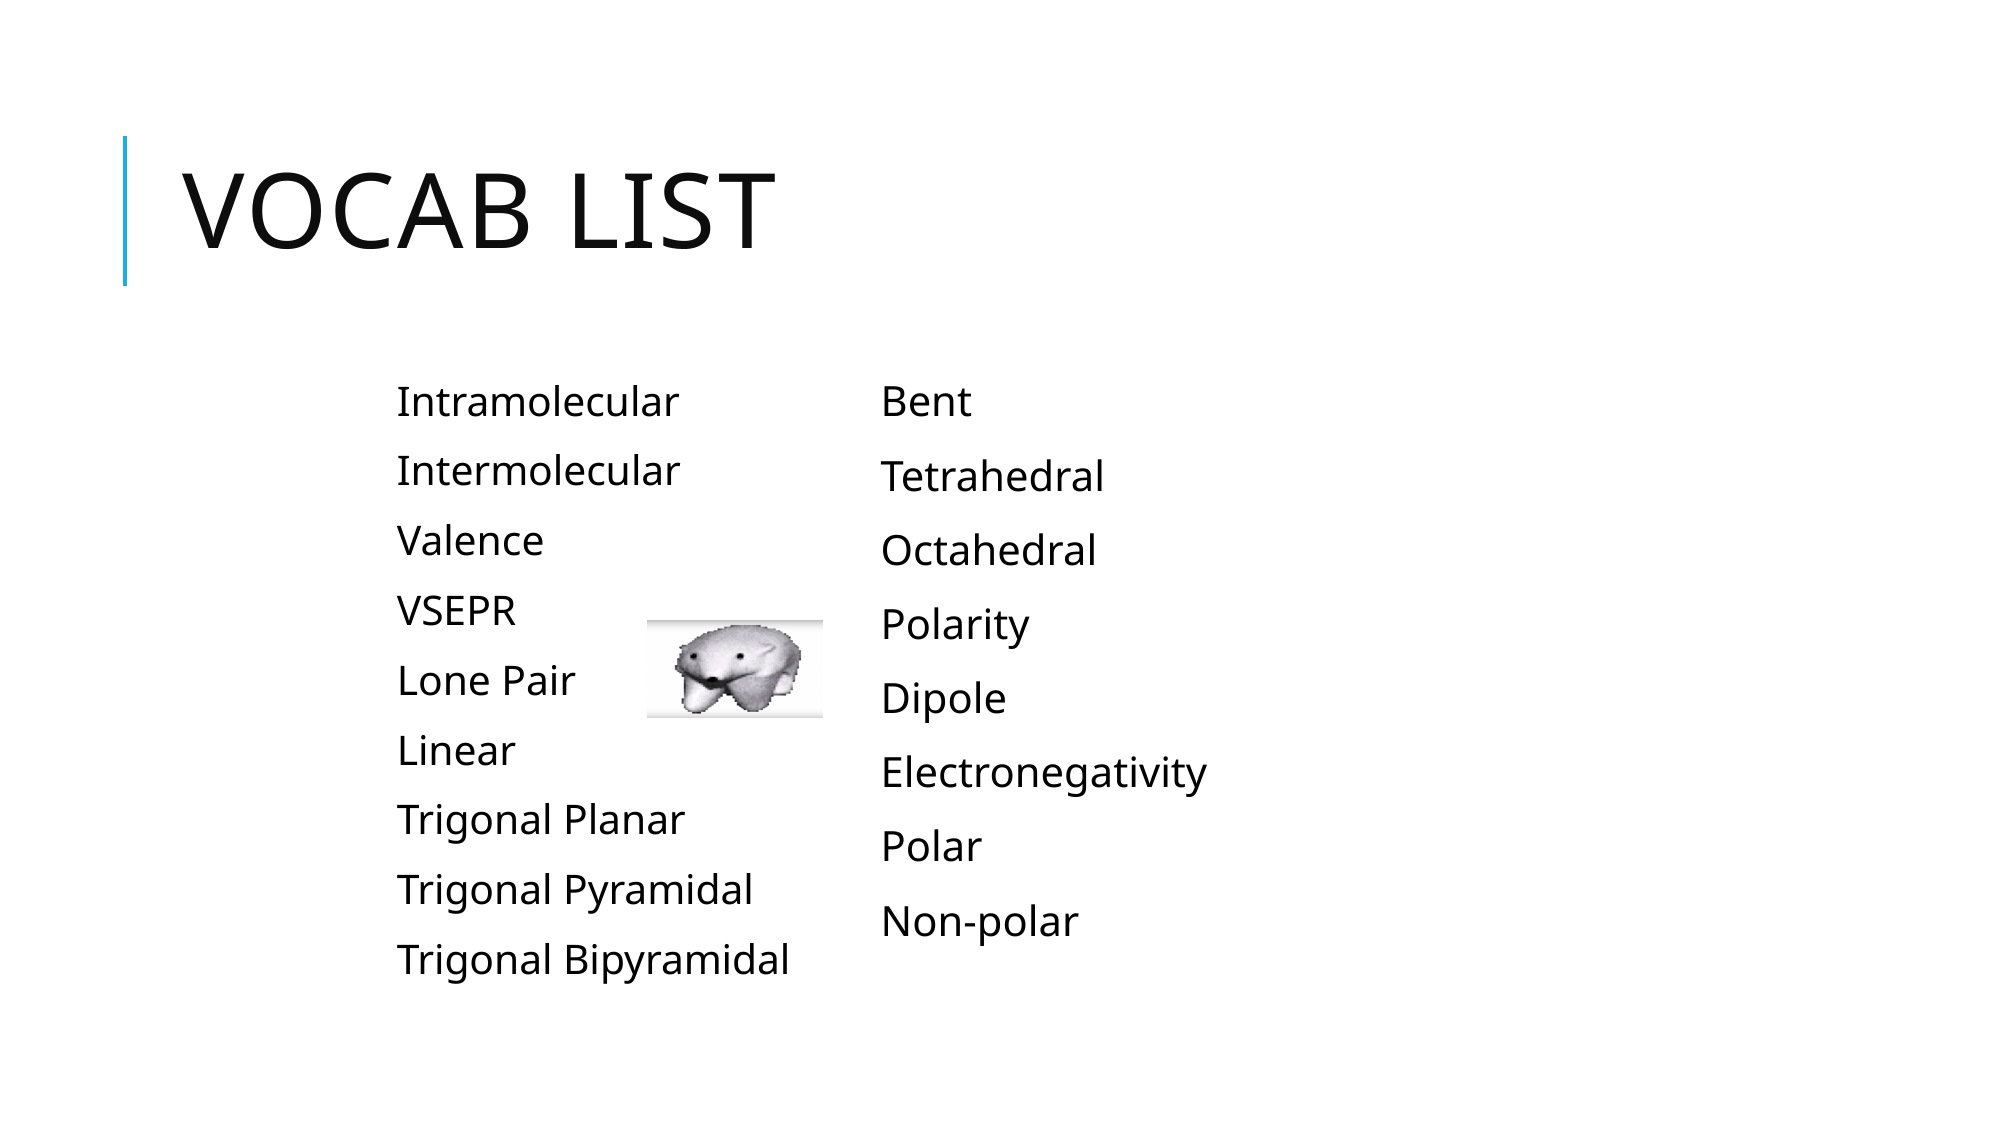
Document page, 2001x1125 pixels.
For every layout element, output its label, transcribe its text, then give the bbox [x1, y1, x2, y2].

title Vocab List [168, 96, 1763, 342]
picture [647, 619, 823, 718]
text_box Bent Tetrahedral Octahedral Polarity Dipole Electronegativity Polar Non-polar [858, 373, 1282, 1034]
list Intramolecular Intermolecular Valence VSEPR Lone Pair Linear Trigonal Planar Trigonal Pyramidal Trigonal Bipyramidal [376, 373, 800, 1034]
